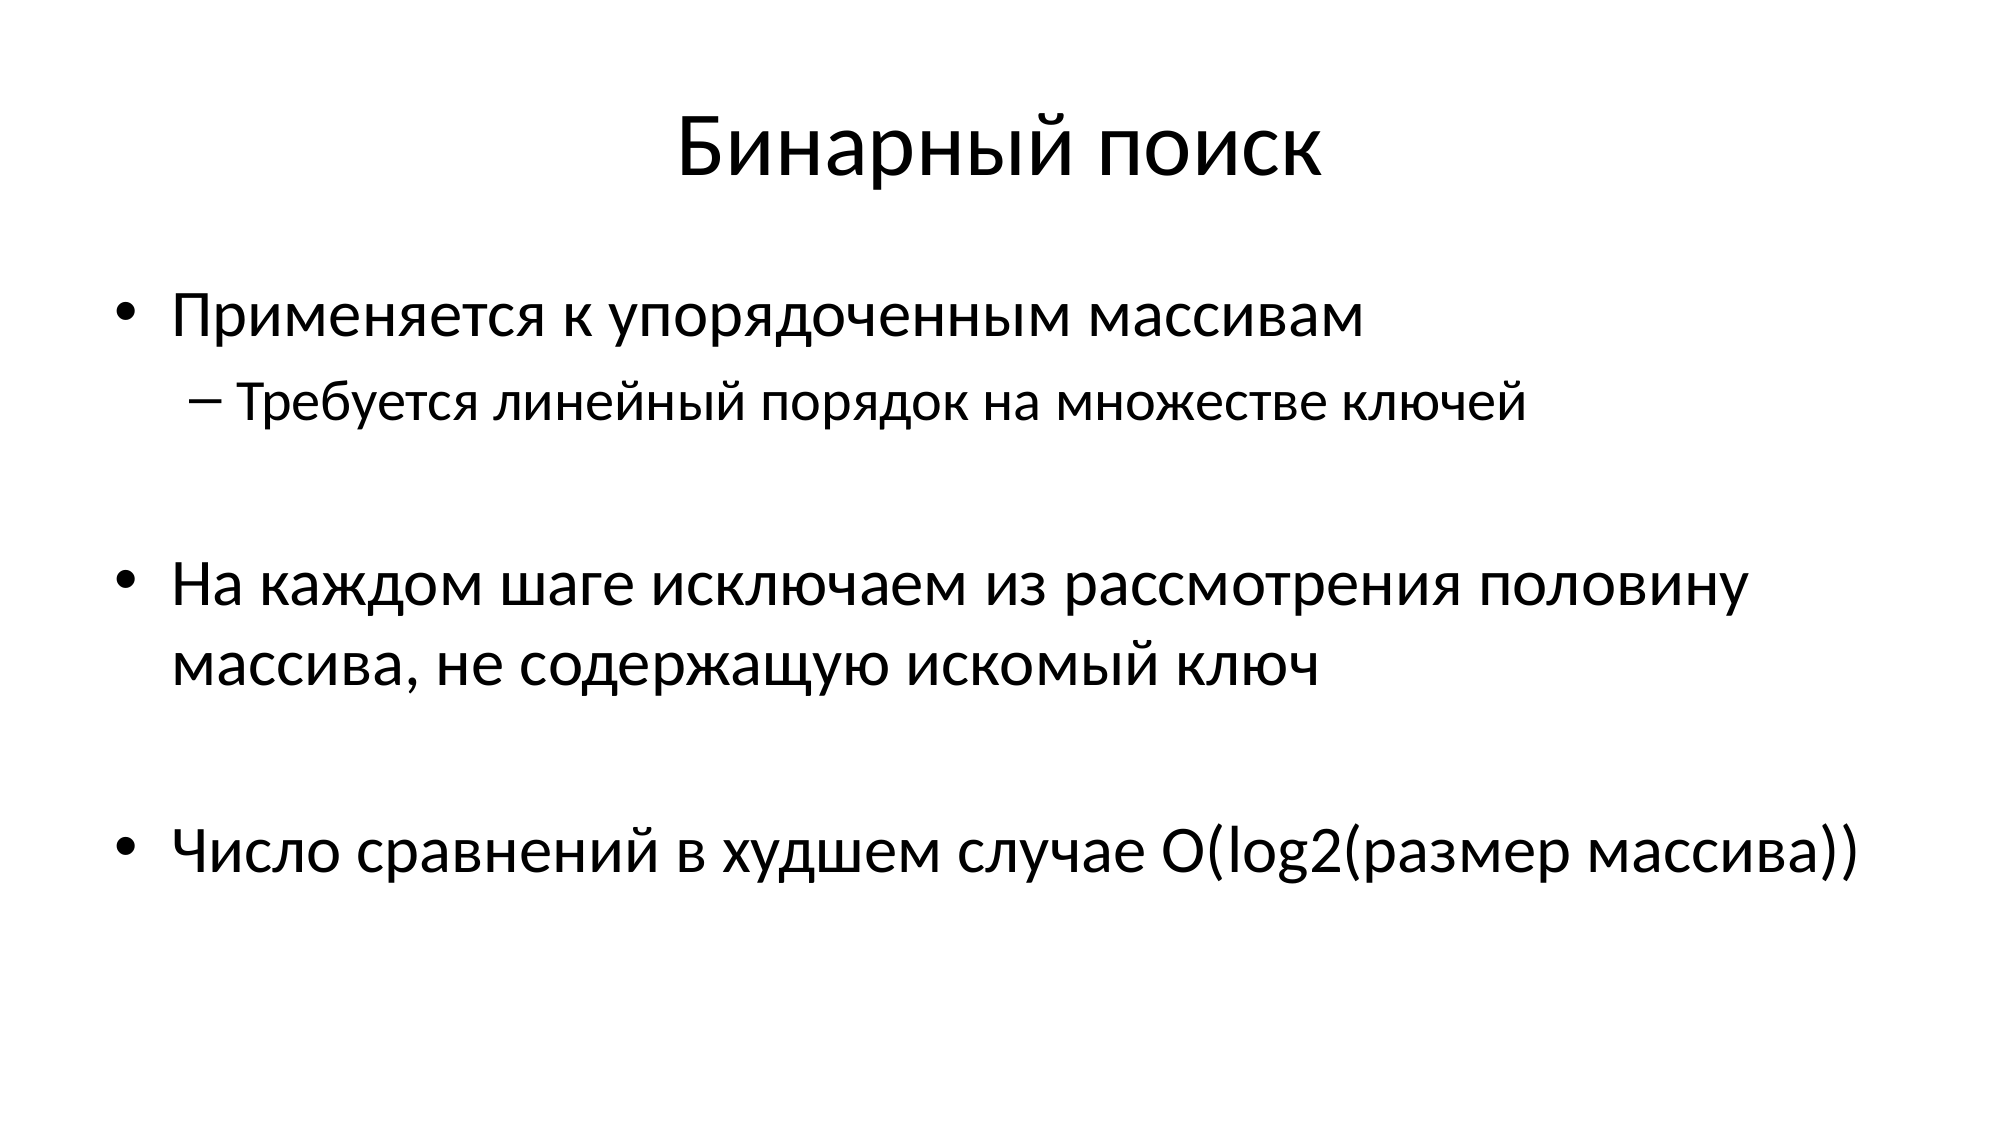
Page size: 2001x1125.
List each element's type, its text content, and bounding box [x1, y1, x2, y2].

title Бинарный поиск [99, 45, 1900, 233]
list Применяется к упорядоченным массивам Требуется линейный порядок на множестве ключей На каждом шаге исключаем из рассмотрения половину массива, не содержащую искомый ключ Число сравнений в худшем случае О(log2(размер массива)) [99, 262, 1900, 1005]
